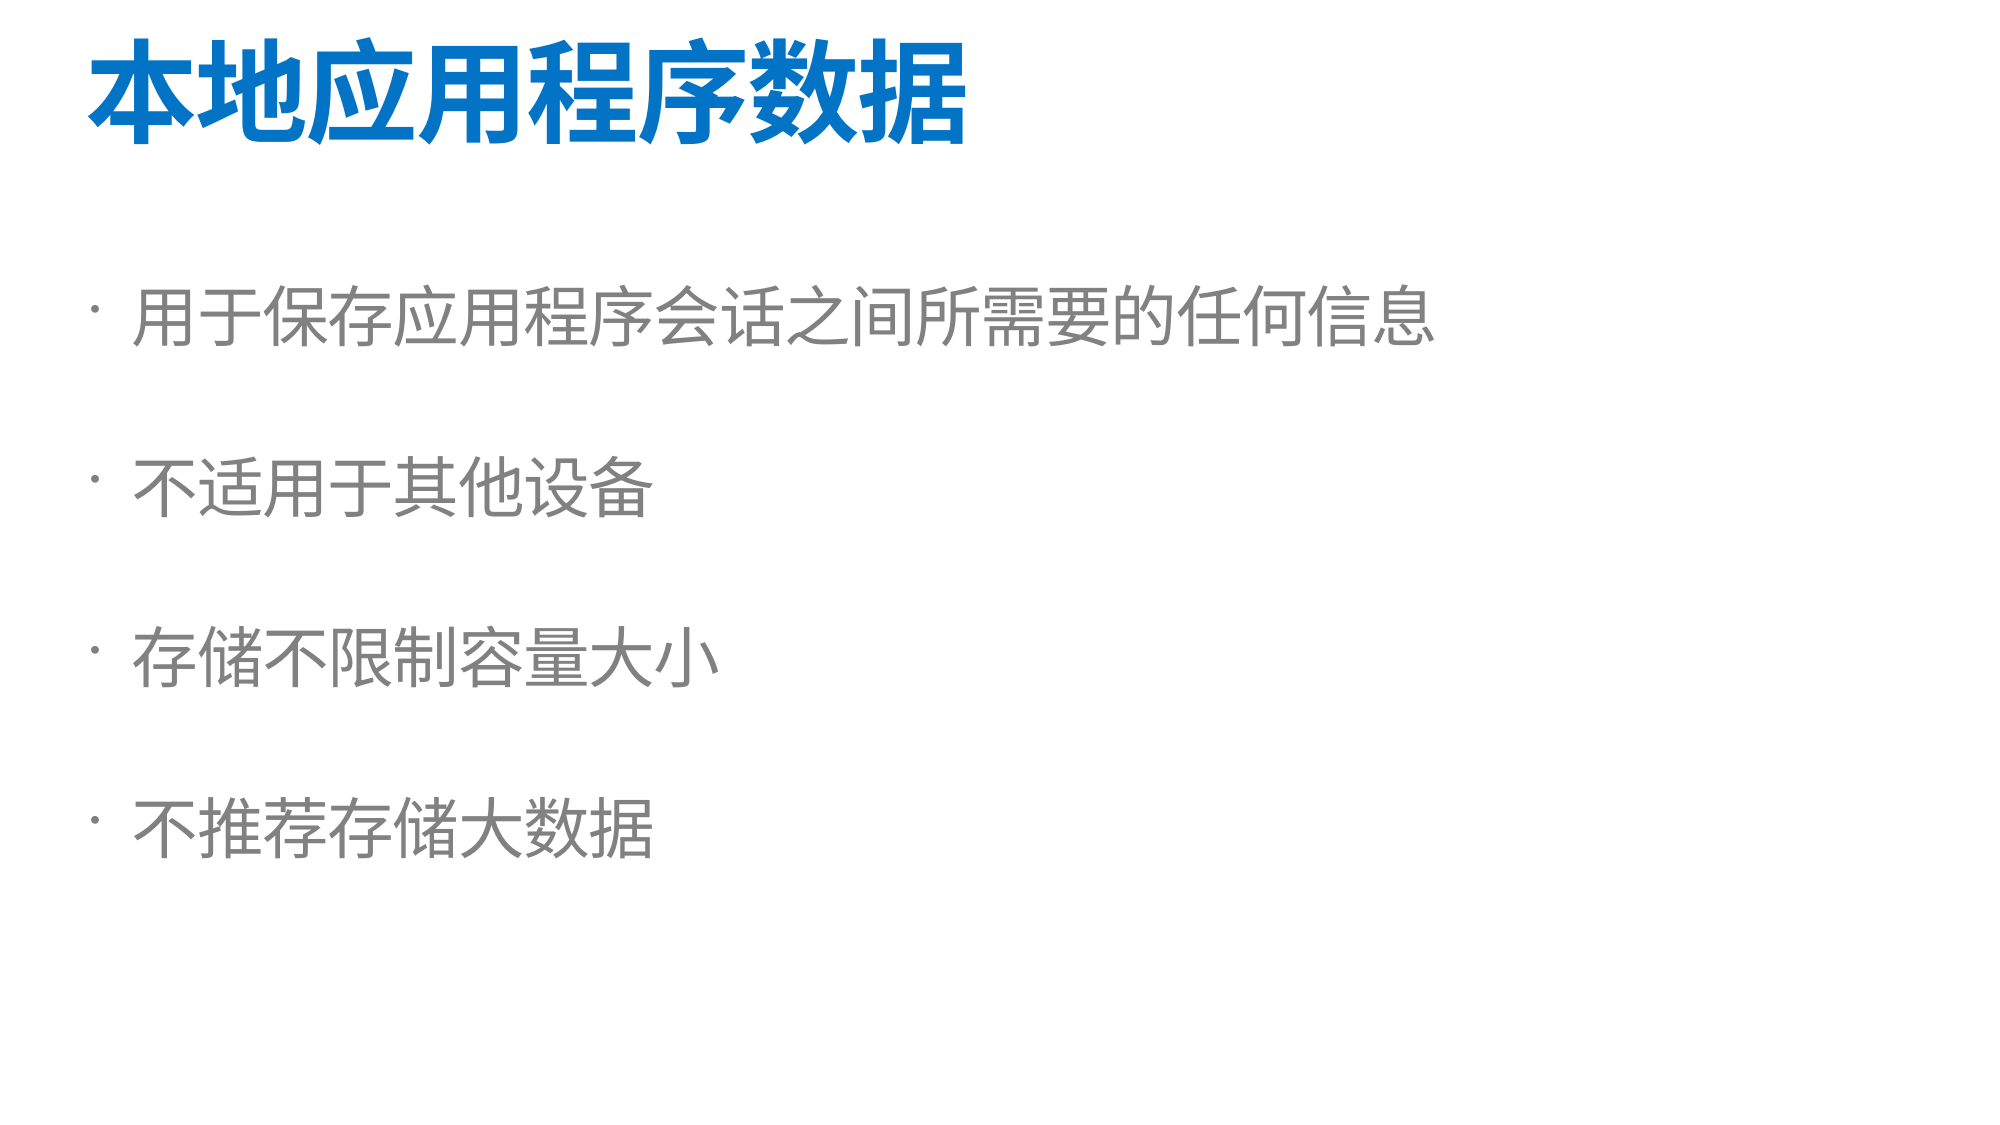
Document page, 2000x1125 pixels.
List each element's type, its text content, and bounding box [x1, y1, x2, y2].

list 用于保存应用程序会话之间所需要的任何信息 不适用于其他设备 存储不限制容量大小 不推荐存储大数据 [85, 283, 1914, 1125]
title 本地应用程序数据 [85, 37, 1914, 161]
